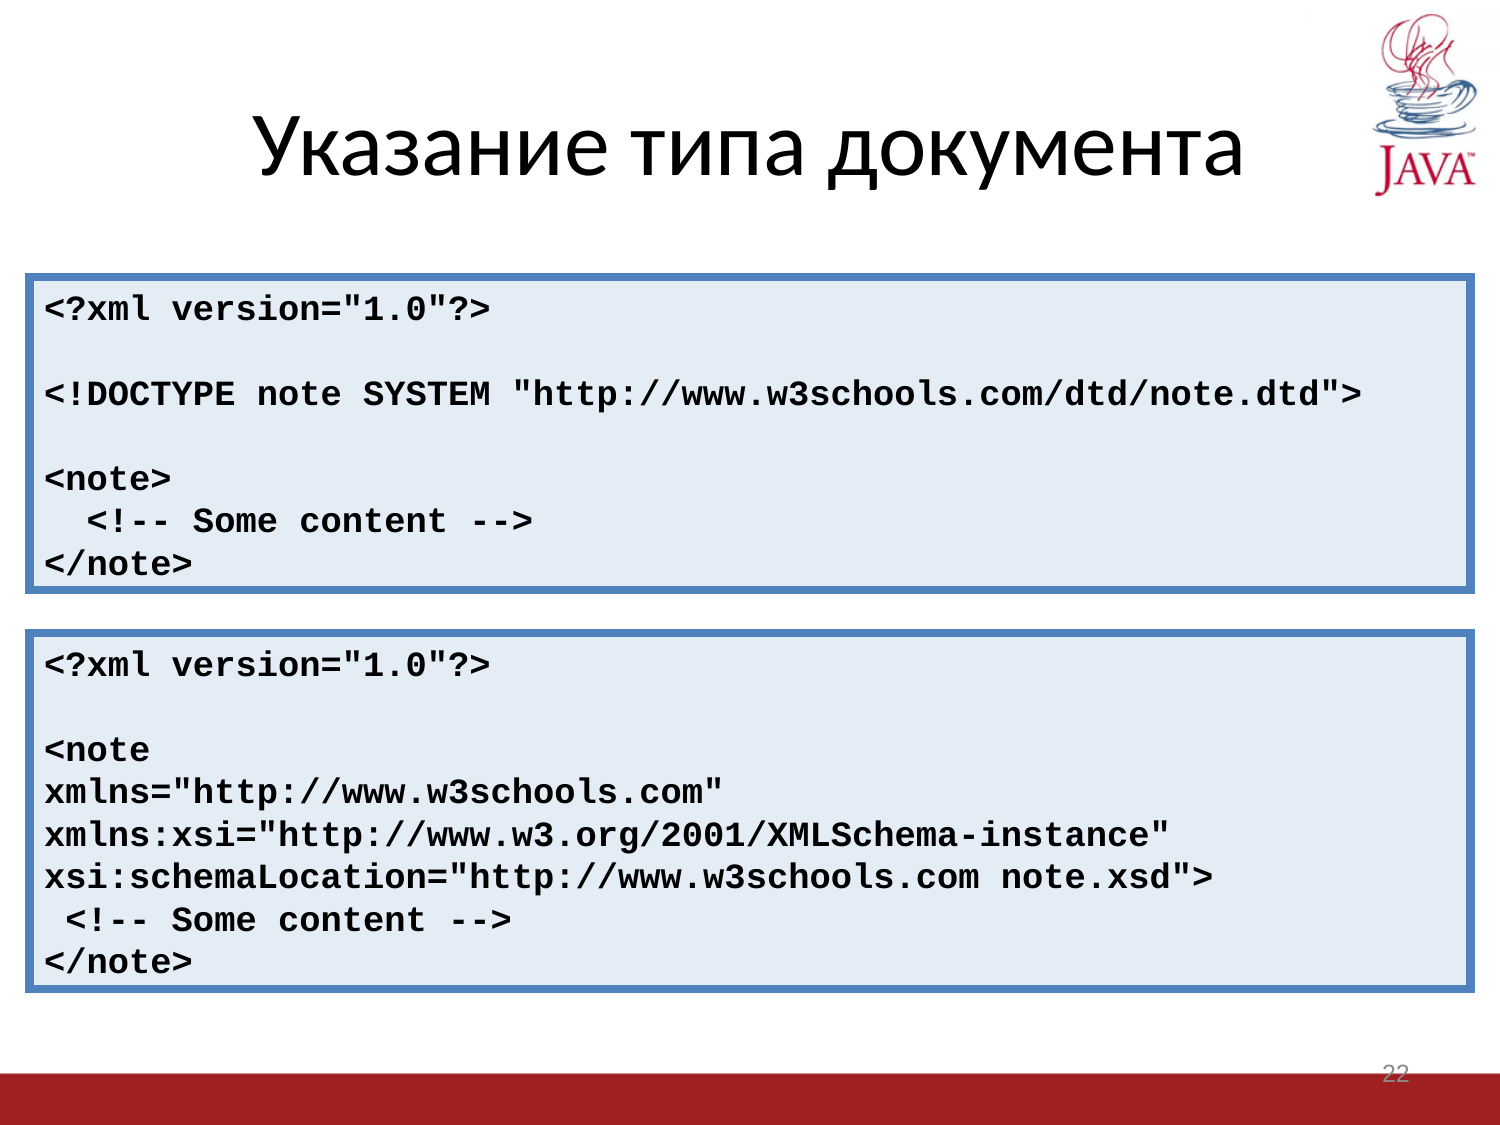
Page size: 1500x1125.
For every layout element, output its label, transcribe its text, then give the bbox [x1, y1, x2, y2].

title Указание типа документа [75, 45, 1425, 233]
slide_number 22 [1074, 1042, 1425, 1103]
text_box <?xml version="1.0"?> <!DOCTYPE note SYSTEM "http://www.w3schools.com/dtd/note.dtd"> <note> <!-- Some content --> </note> [29, 277, 1471, 591]
picture [0, 0, 1500, 1125]
text_box <?xml version="1.0"?> <note xmlns="http://www.w3schools.com" xmlns:xsi="http://www.w3.org/2001/XMLSchema-instance" xsi:schemaLocation="http://www.w3schools.com note.xsd"> <!-- Some content --> </note> [29, 633, 1471, 989]
